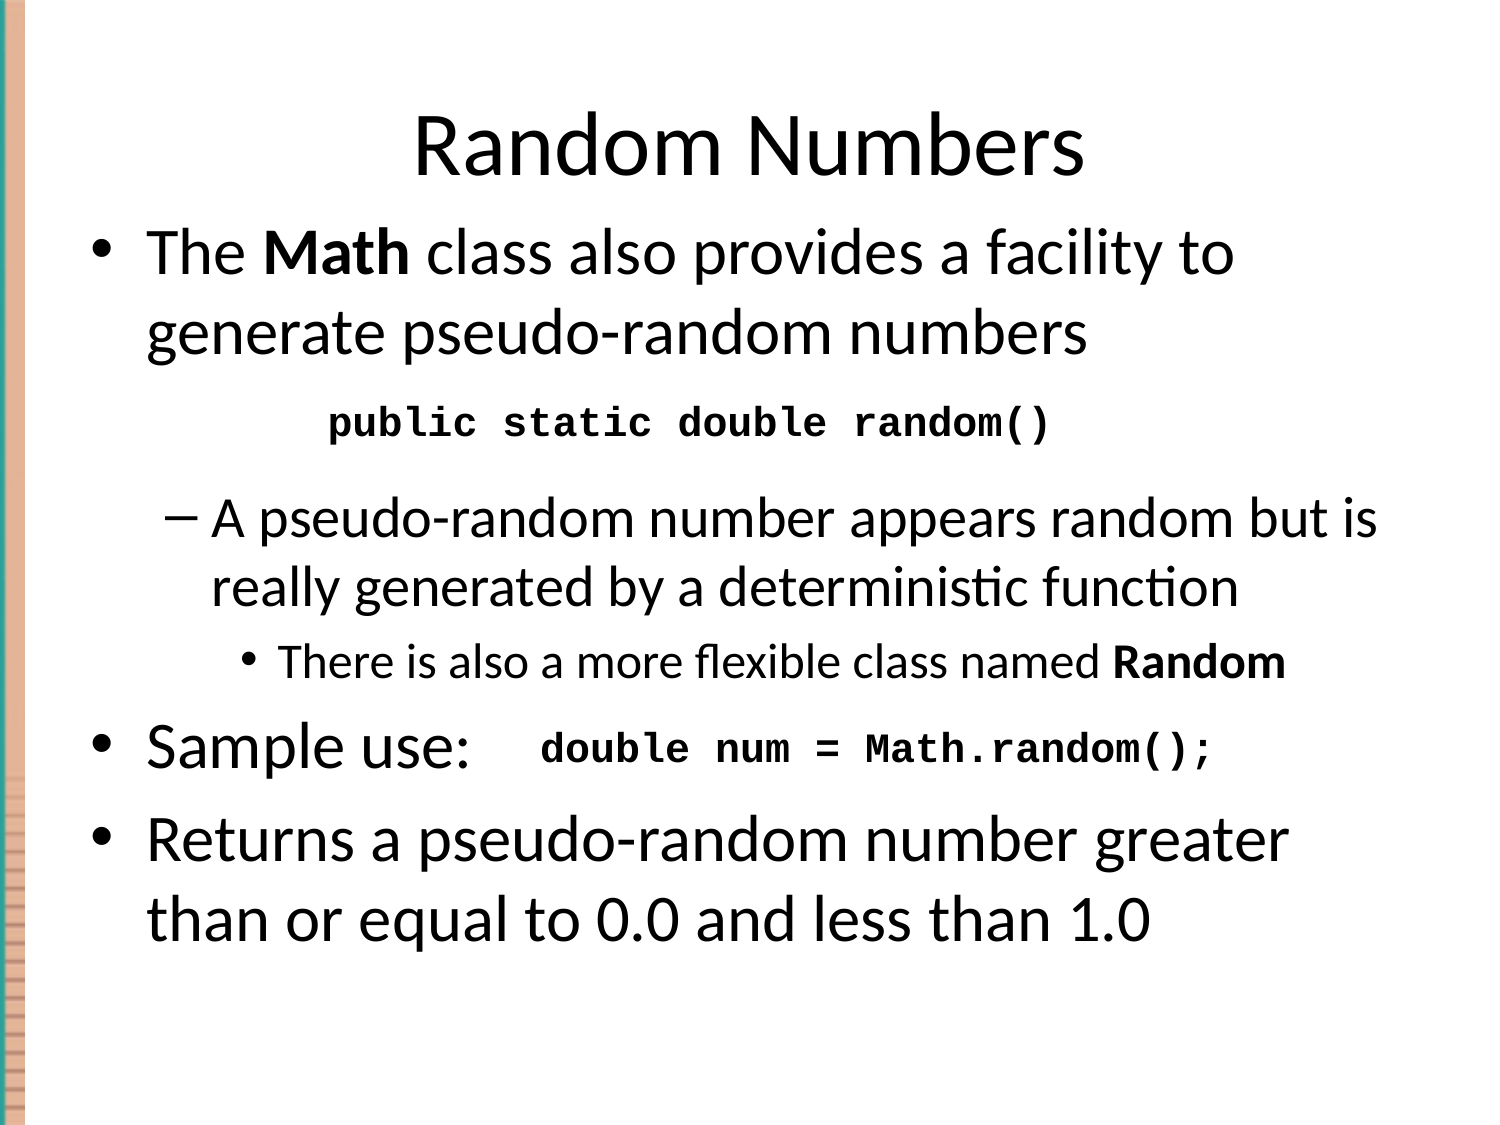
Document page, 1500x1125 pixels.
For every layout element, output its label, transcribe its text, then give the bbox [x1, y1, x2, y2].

text_box public static double random() [312, 387, 1068, 453]
title Random Numbers [75, 45, 1425, 200]
list The Math class also provides a facility to generate pseudo-random numbers A pseudo-random number appears random but is really generated by a deterministic function There is also a more flexible class named Random Sample use: Returns a pseudo-random number greater than or equal to 0.0 and less than 1.0 [75, 200, 1425, 943]
text_box double num = Math.random(); [525, 713, 1230, 779]
picture [0, 0, 25, 1125]
